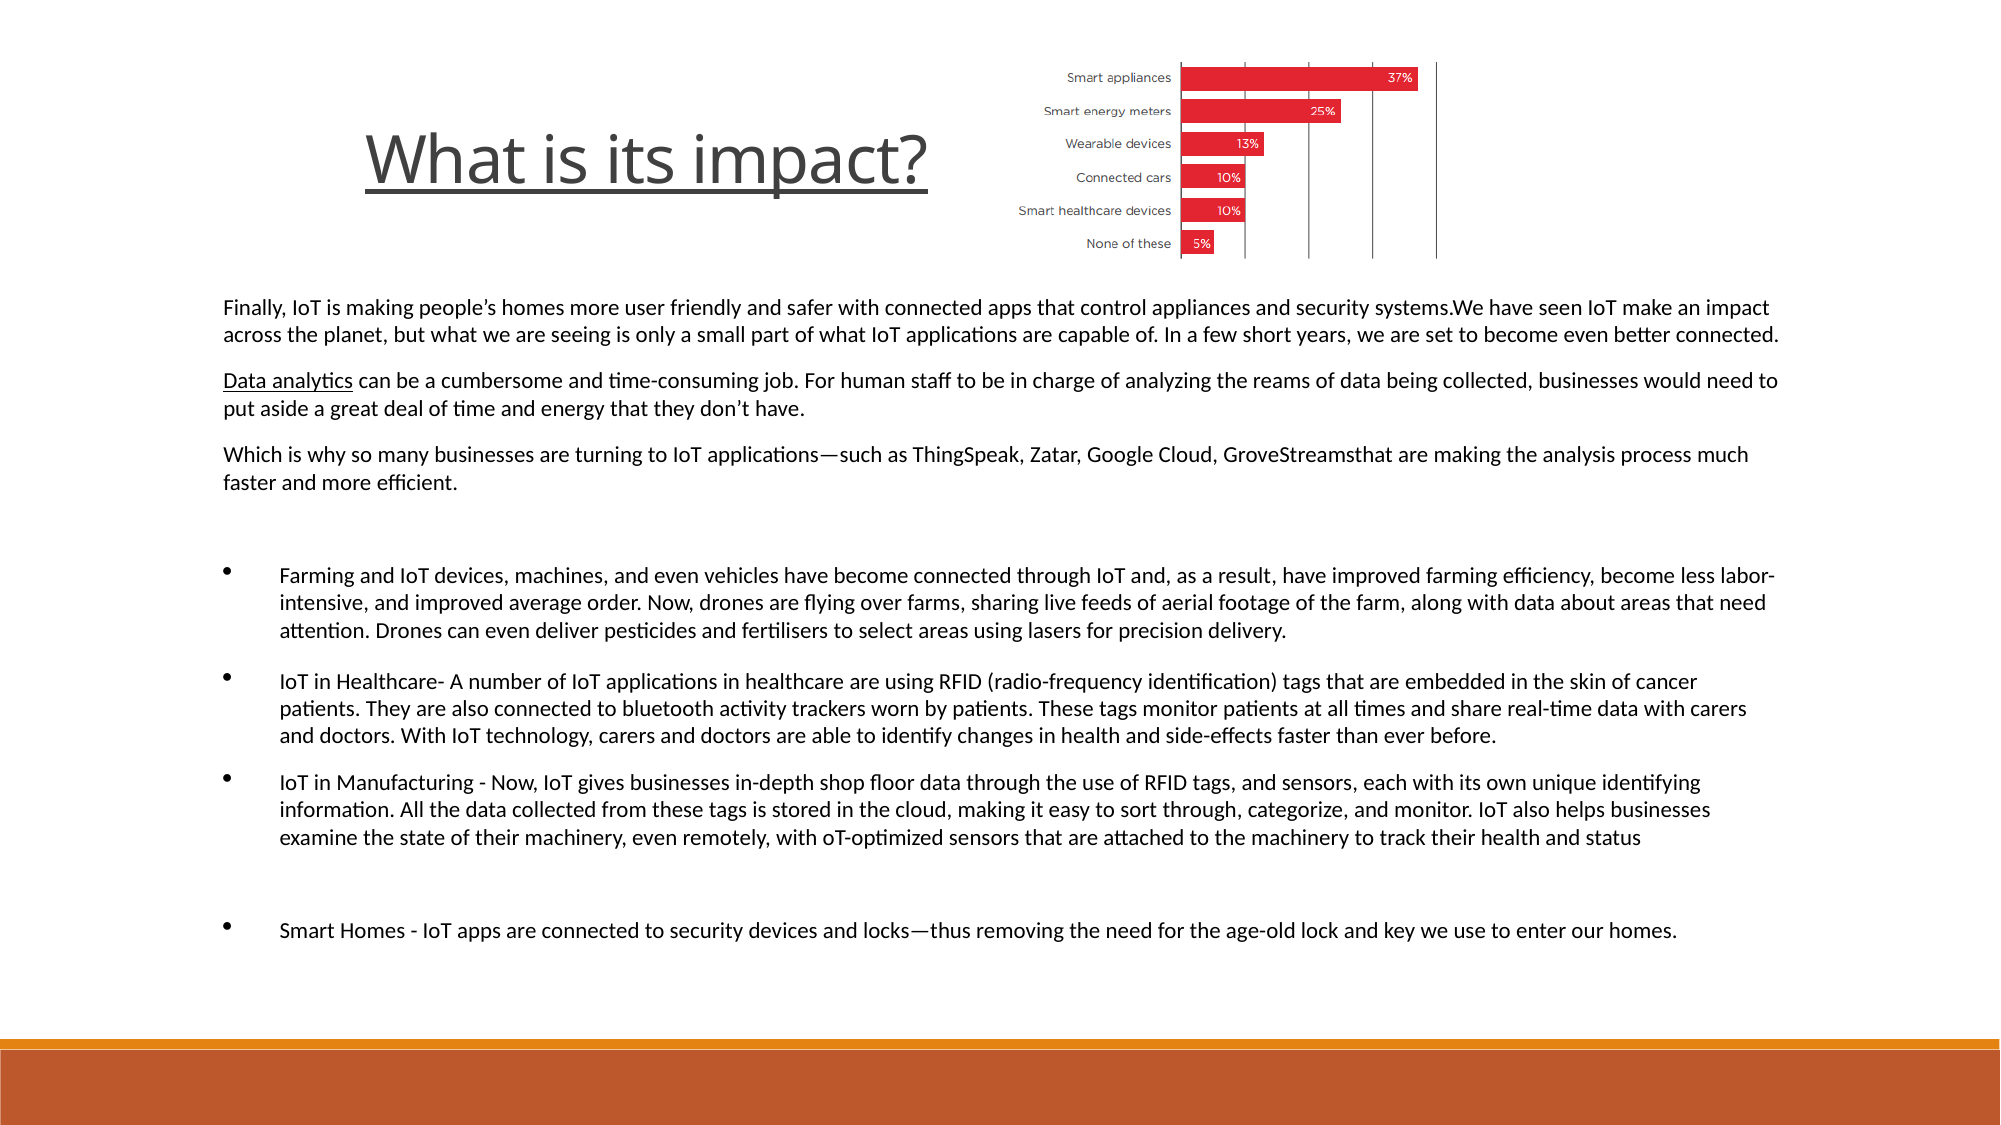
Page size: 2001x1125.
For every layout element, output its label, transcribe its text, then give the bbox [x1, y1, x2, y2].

text_box Finally, IoT is making people’s homes more user friendly and safer with connected apps that control appliances and security systems.We have seen IoT make an impact across the planet, but what we are seeing is only a small part of what IoT applications are capable of. In a few short years, we are set to become even better connected. Data analytics can be a cumbersome and time-consuming job. For human staff to be in charge of analyzing the reams of data being collected, businesses would need to put aside a great deal of time and energy that they don’t have. Which is why so many businesses are turning to IoT applications—such as ThingSpeak, Zatar, Google Cloud, GroveStreamsthat are making the analysis process much faster and more efficient. Farming and IoT devices, machines, and even vehicles have become connected through IoT and, as a result, have improved farming efficiency, become less labor-intensive, and improved average order. Now, drones are flying over farms, sharing live feeds of aerial footage of the farm, along with data about areas that need attention. Drones can even deliver pesticides and fertilisers to select areas using lasers for precision delivery. IoT in Healthcare- A number of IoT applications in healthcare are using RFID (radio-frequency identification) tags that are embedded in the skin of cancer patients. They are also connected to bluetooth activity trackers worn by patients. These tags monitor patients at all times and share real-time data with carers and doctors. With IoT technology, carers and doctors are able to identify changes in health and side-effects faster than ever before. IoT in Manufacturing - Now, IoT gives businesses in-depth shop floor data through the use of RFID tags, and sensors, each with its own unique identifying information. All the data collected from these tags is stored in the cloud, making it easy to sort through, categorize, and monitor. IoT also helps businesses examine the state of their machinery, even remotely, with oT-optimized sensors that are attached to the machinery to track their health and status Smart Homes - IoT apps are connected to security devices and locks—thus removing the need for the age-old lock and key we use to enter our homes. [208, 285, 1800, 951]
picture [949, 46, 1521, 276]
title What is its impact? [350, 47, 2000, 285]
